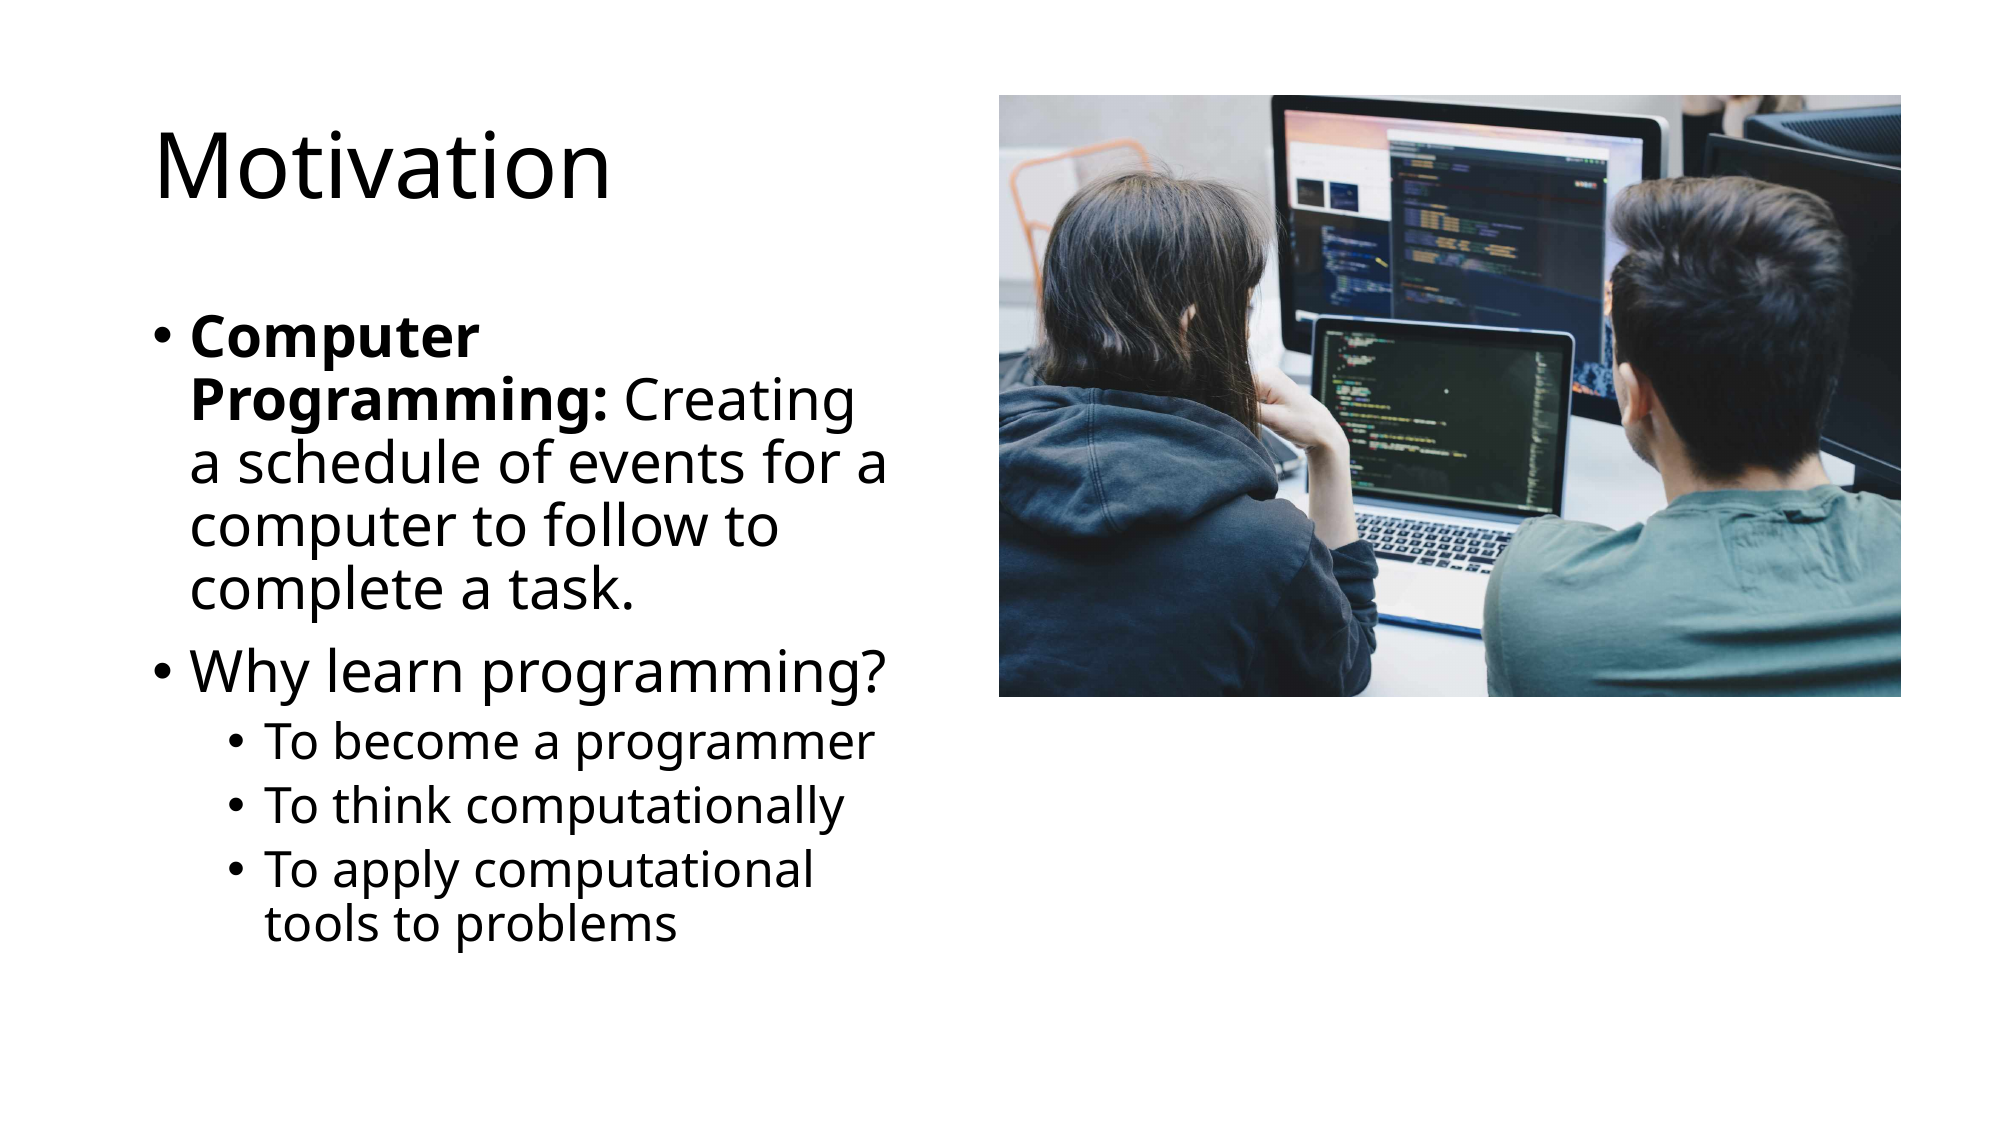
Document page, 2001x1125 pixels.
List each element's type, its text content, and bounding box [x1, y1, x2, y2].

title Motivation [137, 59, 1863, 278]
list Computer Programming: Creating a schedule of events for a computer to follow to complete a task. Why learn programming? To become a programmer To think computationally To apply computational tools to problems [137, 299, 911, 1014]
picture [999, 95, 1901, 697]
